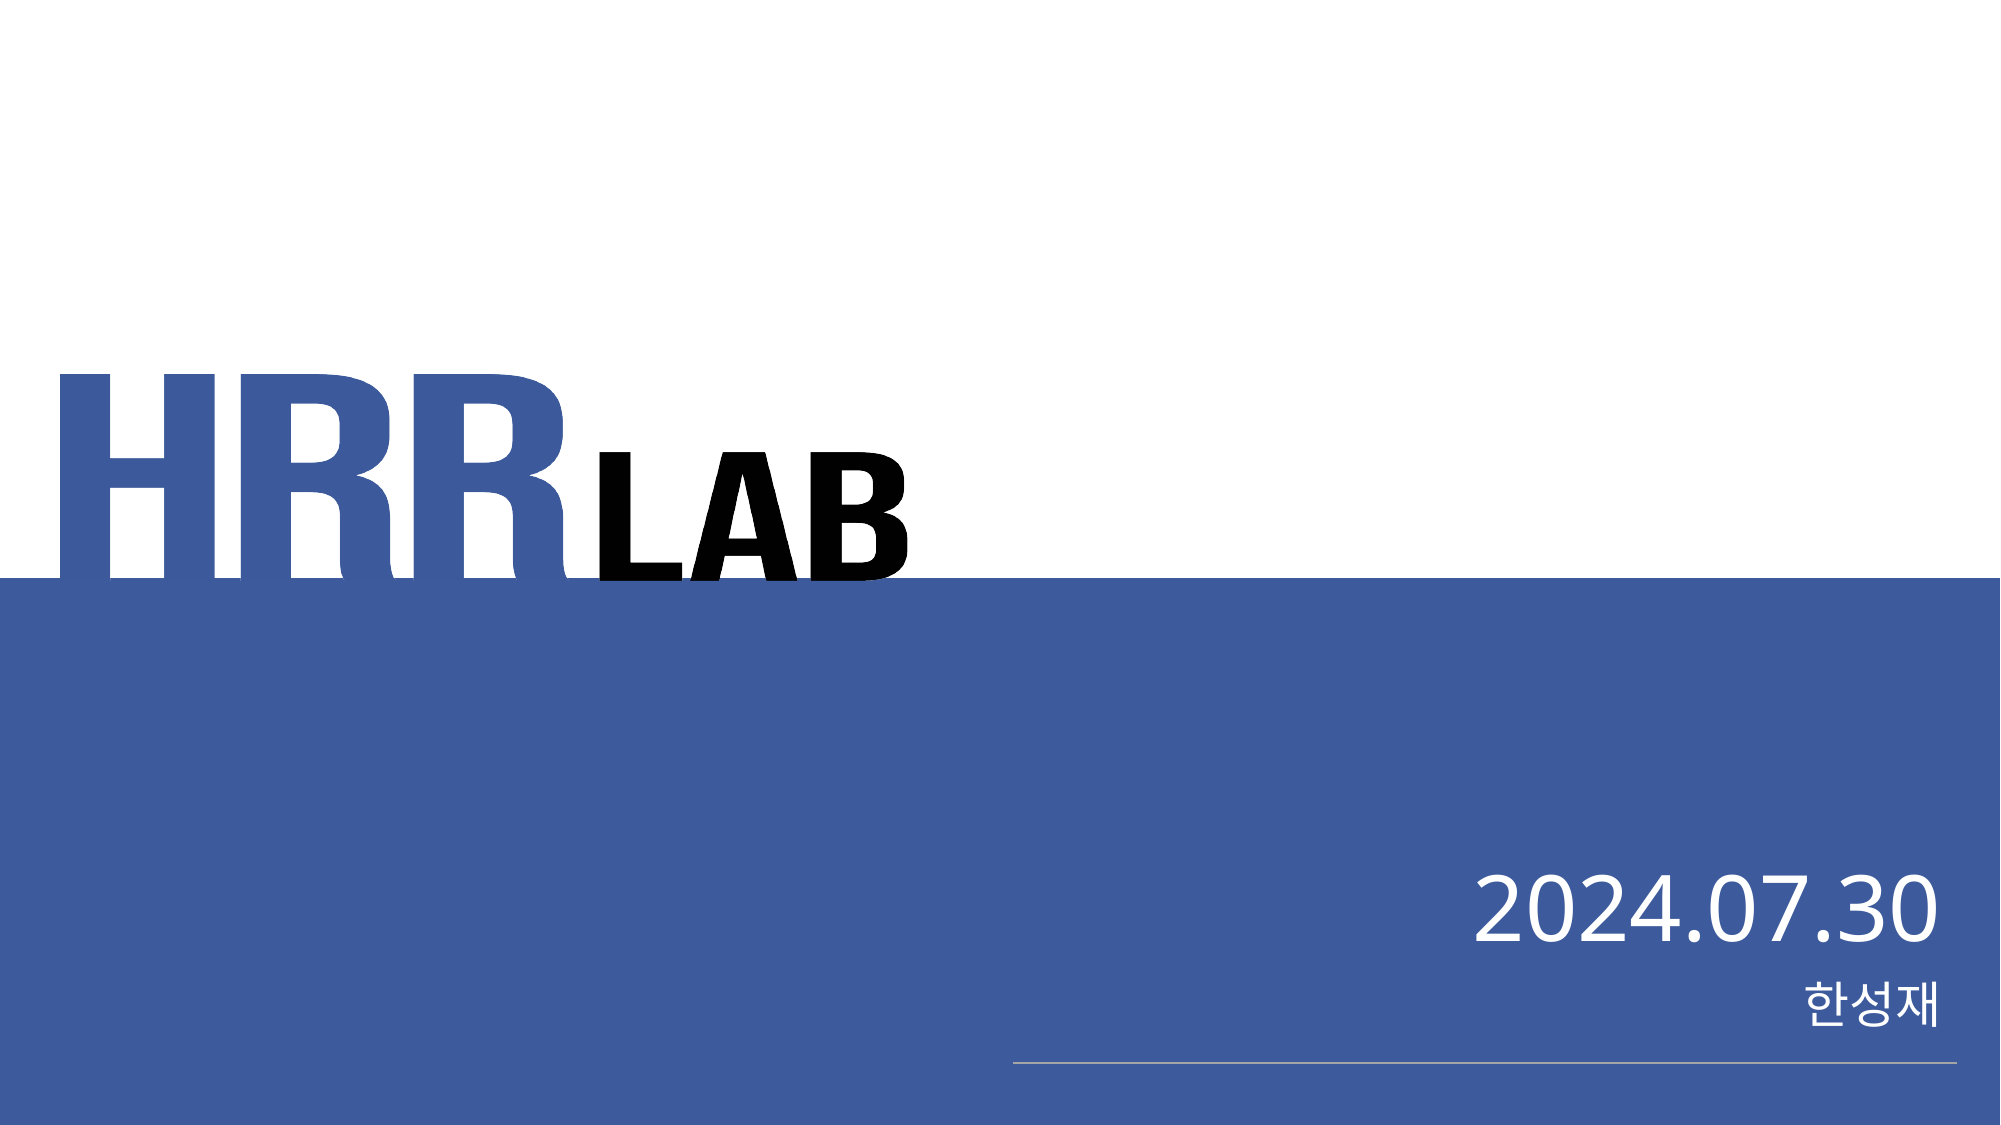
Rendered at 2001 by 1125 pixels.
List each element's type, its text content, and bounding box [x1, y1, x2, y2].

title 2024.07.30 [852, 851, 1957, 973]
subtitle 한성재 [587, 972, 1957, 1063]
picture [20, 256, 946, 724]
